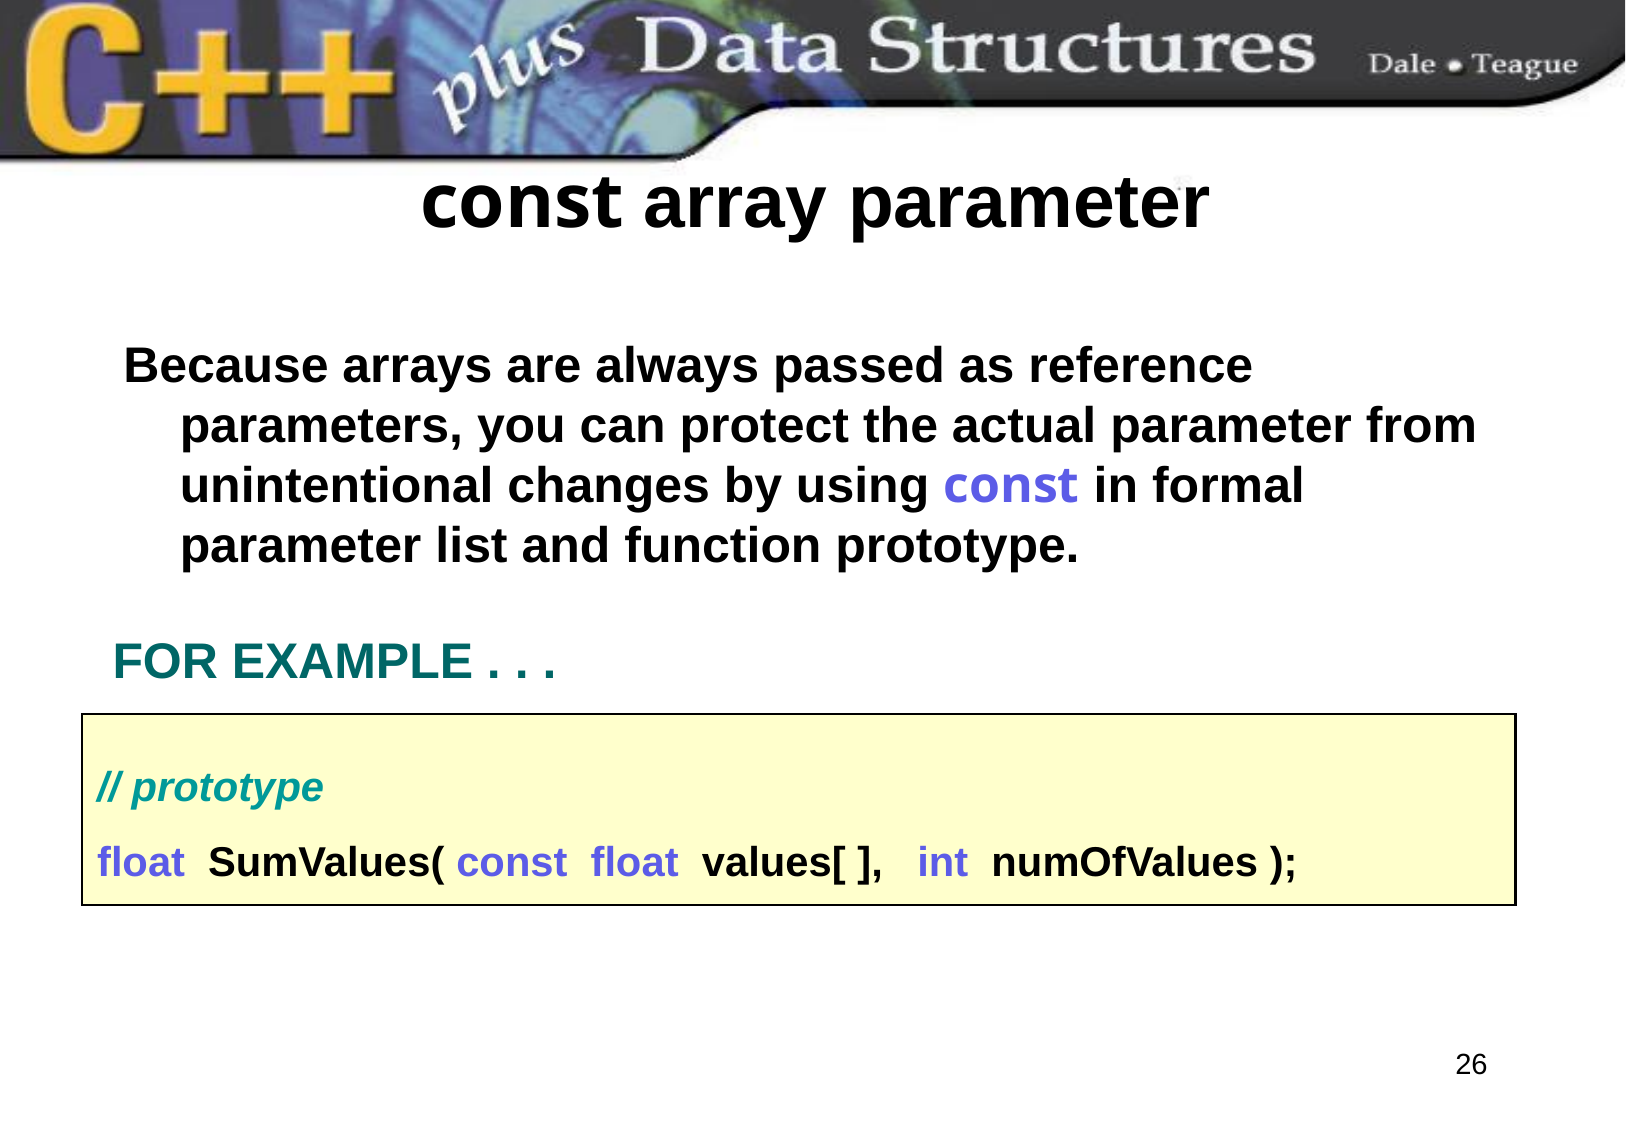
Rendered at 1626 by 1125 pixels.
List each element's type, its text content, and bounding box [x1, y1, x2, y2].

list Because arrays are always passed as reference parameters, you can protect the actual parameter from unintentional changes by using const in formal parameter list and function prototype. [108, 324, 1504, 587]
title const array parameter [67, 87, 1585, 251]
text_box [81, 621, 1516, 906]
slide_number 26 [1394, 1024, 1504, 1101]
picture [0, 0, 1626, 1125]
